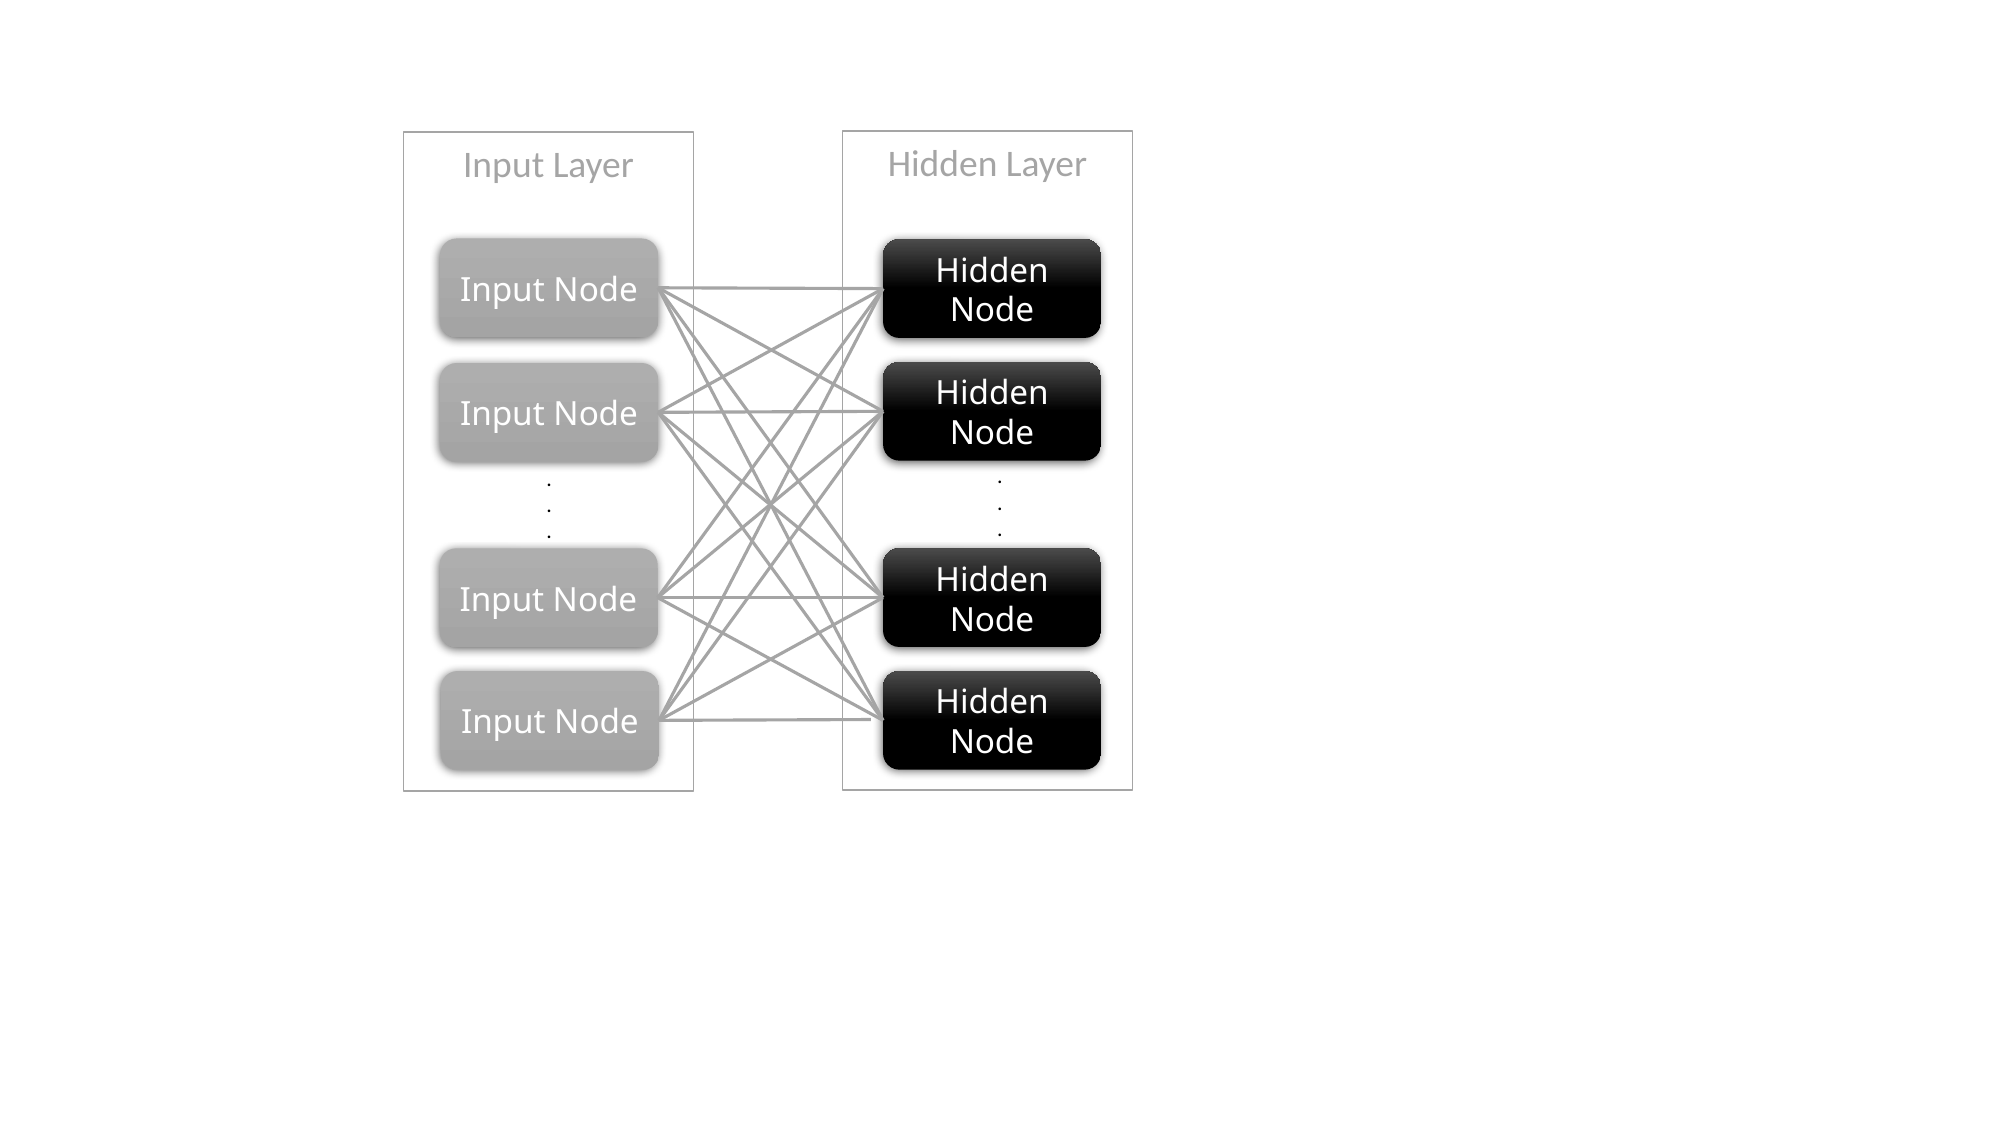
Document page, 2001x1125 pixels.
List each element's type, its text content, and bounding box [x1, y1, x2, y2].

text_box Input Layer [403, 132, 694, 792]
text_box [659, 411, 883, 721]
text_box Hidden Layer [842, 131, 1133, 791]
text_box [659, 288, 883, 411]
text_box Input Node [440, 670, 660, 770]
